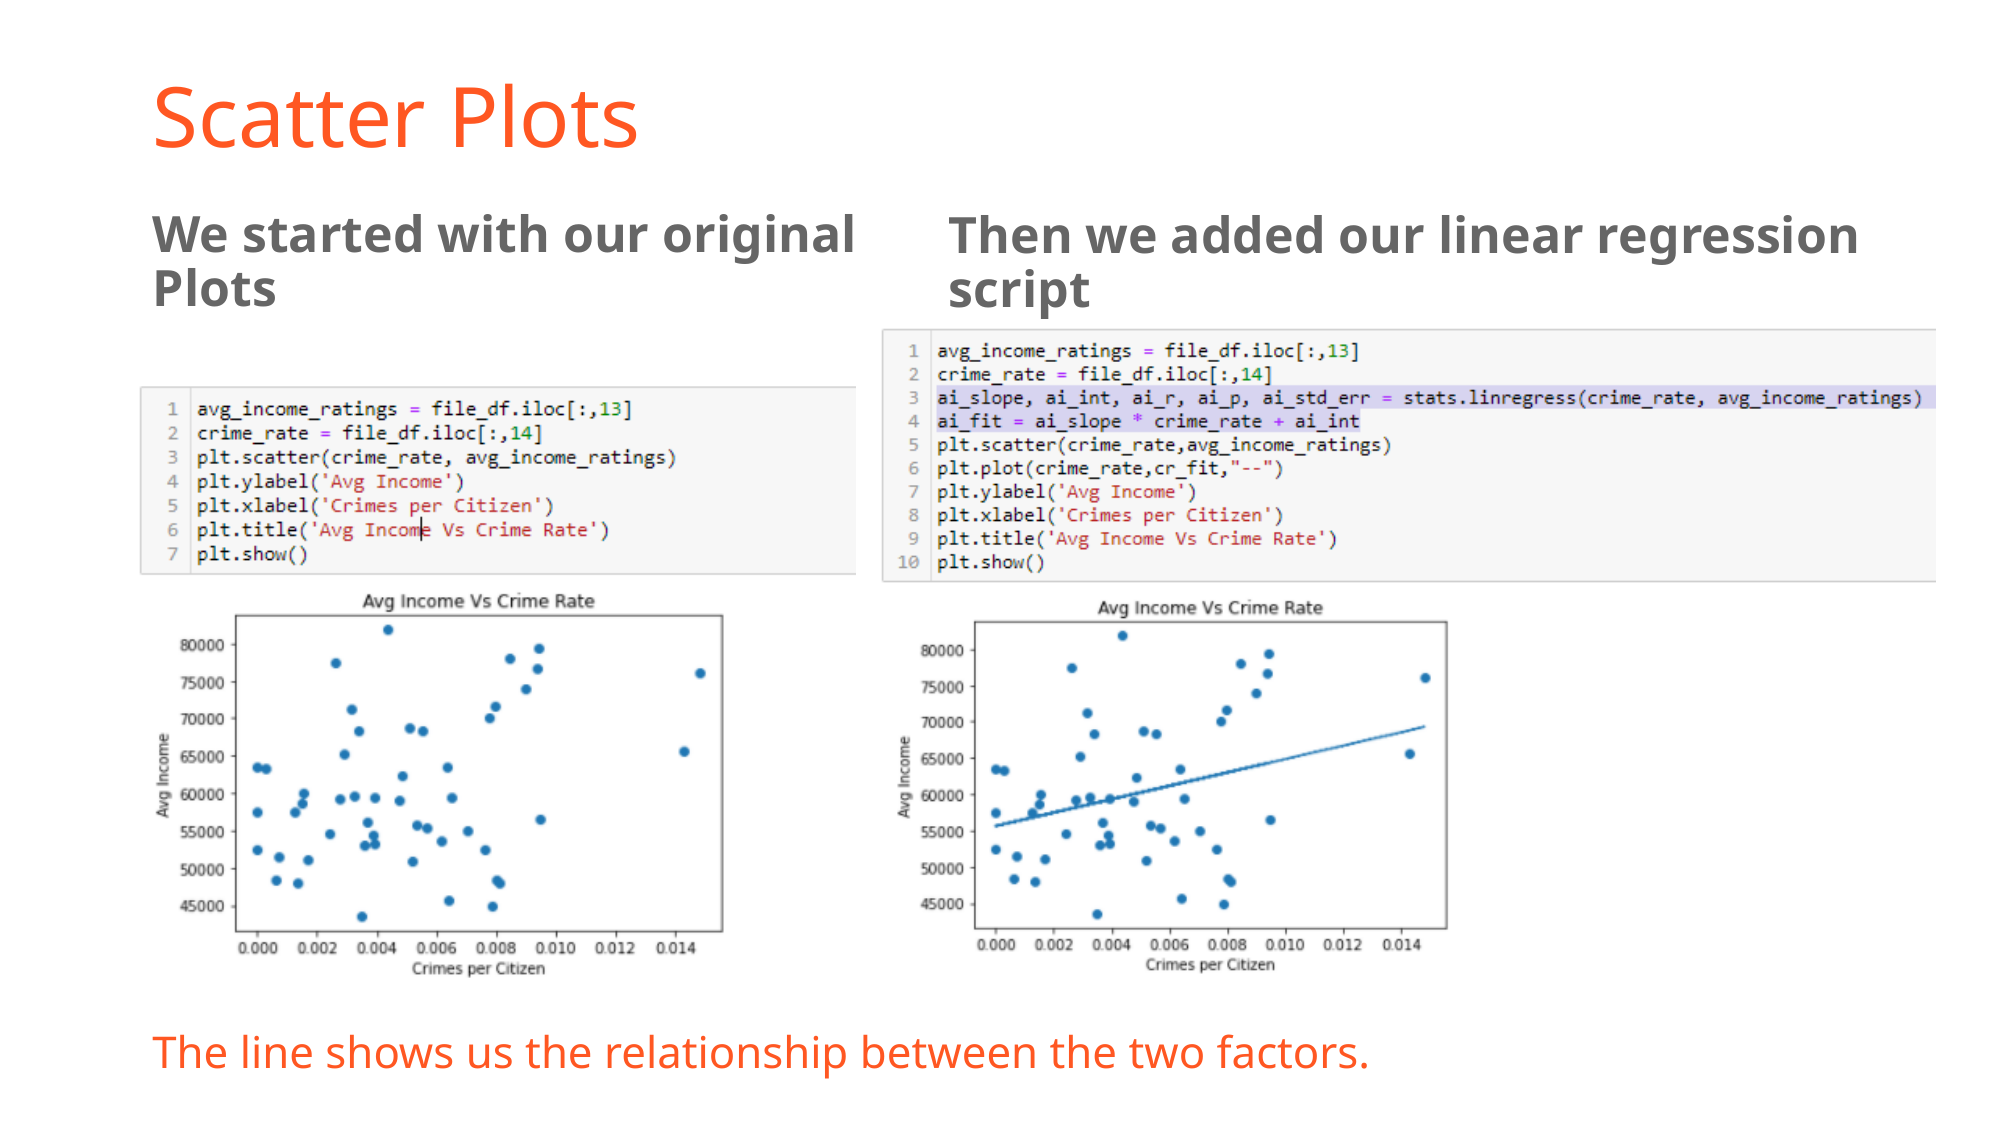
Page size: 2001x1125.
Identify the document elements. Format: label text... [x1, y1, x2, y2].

list Then we added our linear regression script [933, 202, 1914, 324]
picture [879, 326, 1937, 994]
title Scatter Plots [137, 59, 1863, 182]
picture [137, 385, 856, 994]
list We started with our original Plots [137, 202, 933, 993]
title The line shows us the relationship between the two factors. [137, 993, 1863, 1116]
